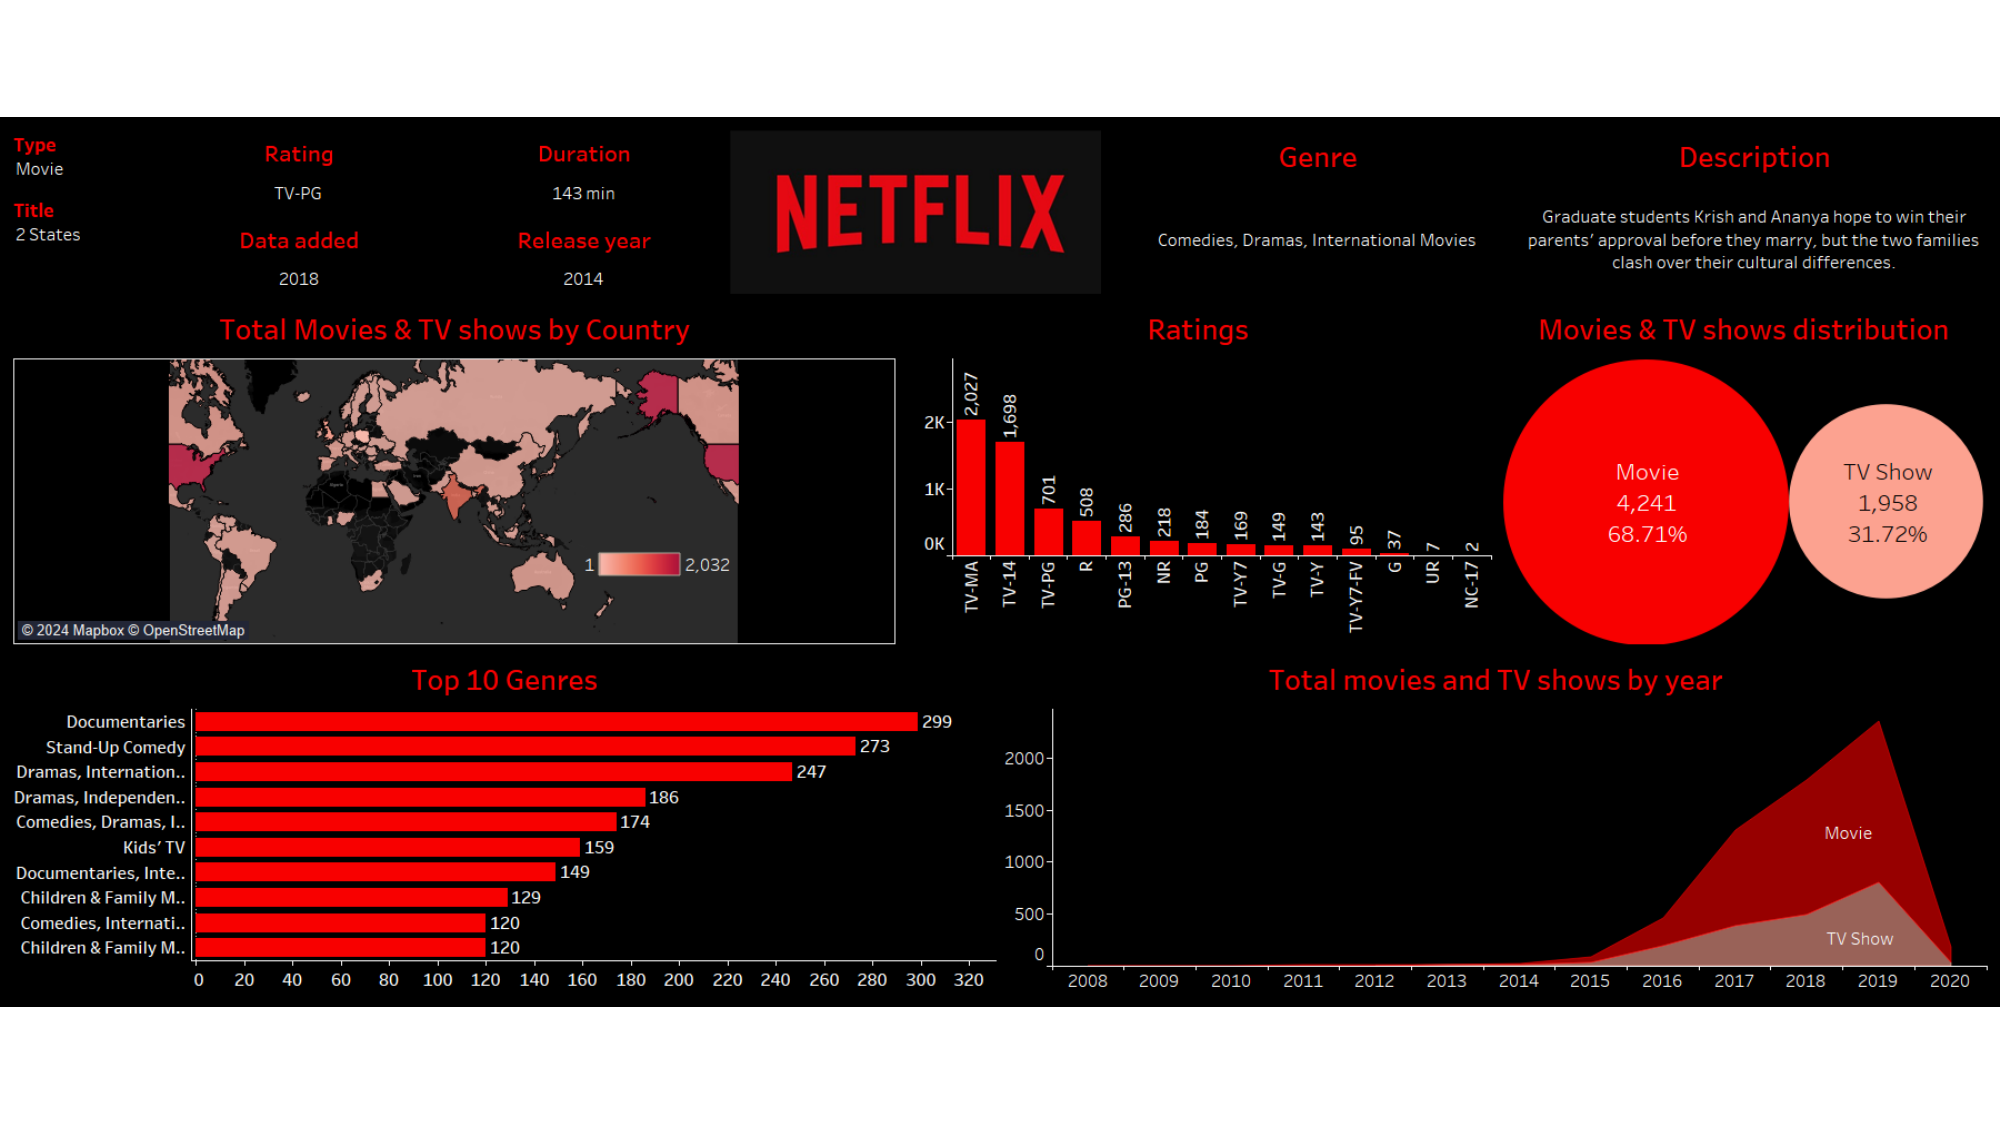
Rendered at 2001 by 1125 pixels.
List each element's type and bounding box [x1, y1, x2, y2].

picture [0, 117, 2000, 1007]
